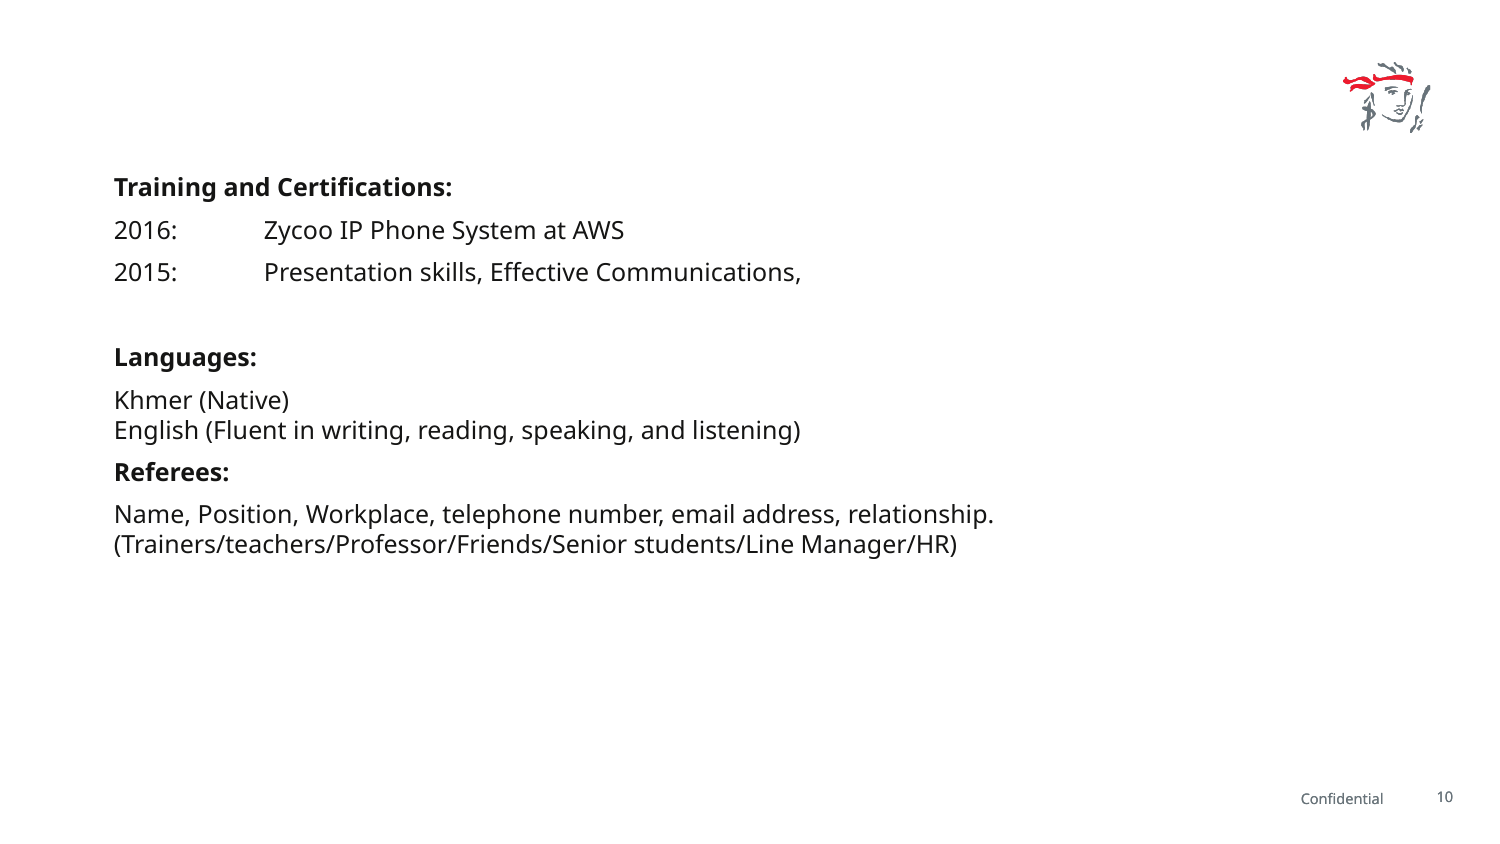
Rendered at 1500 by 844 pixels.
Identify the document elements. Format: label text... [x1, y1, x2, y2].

list Training and Certifications: 2016: Zycoo IP Phone System at AWS 2015: Presentation skills, Effective Communications, Languages: Khmer (Native) English (Fluent in writing, reading, speaking, and listening) Referees: Name, Position, Workplace, telephone number, email address, relationship. (Trainers/teachers/Professor/Friends/Senior students/Line Manager/HR) [112, 171, 1382, 772]
